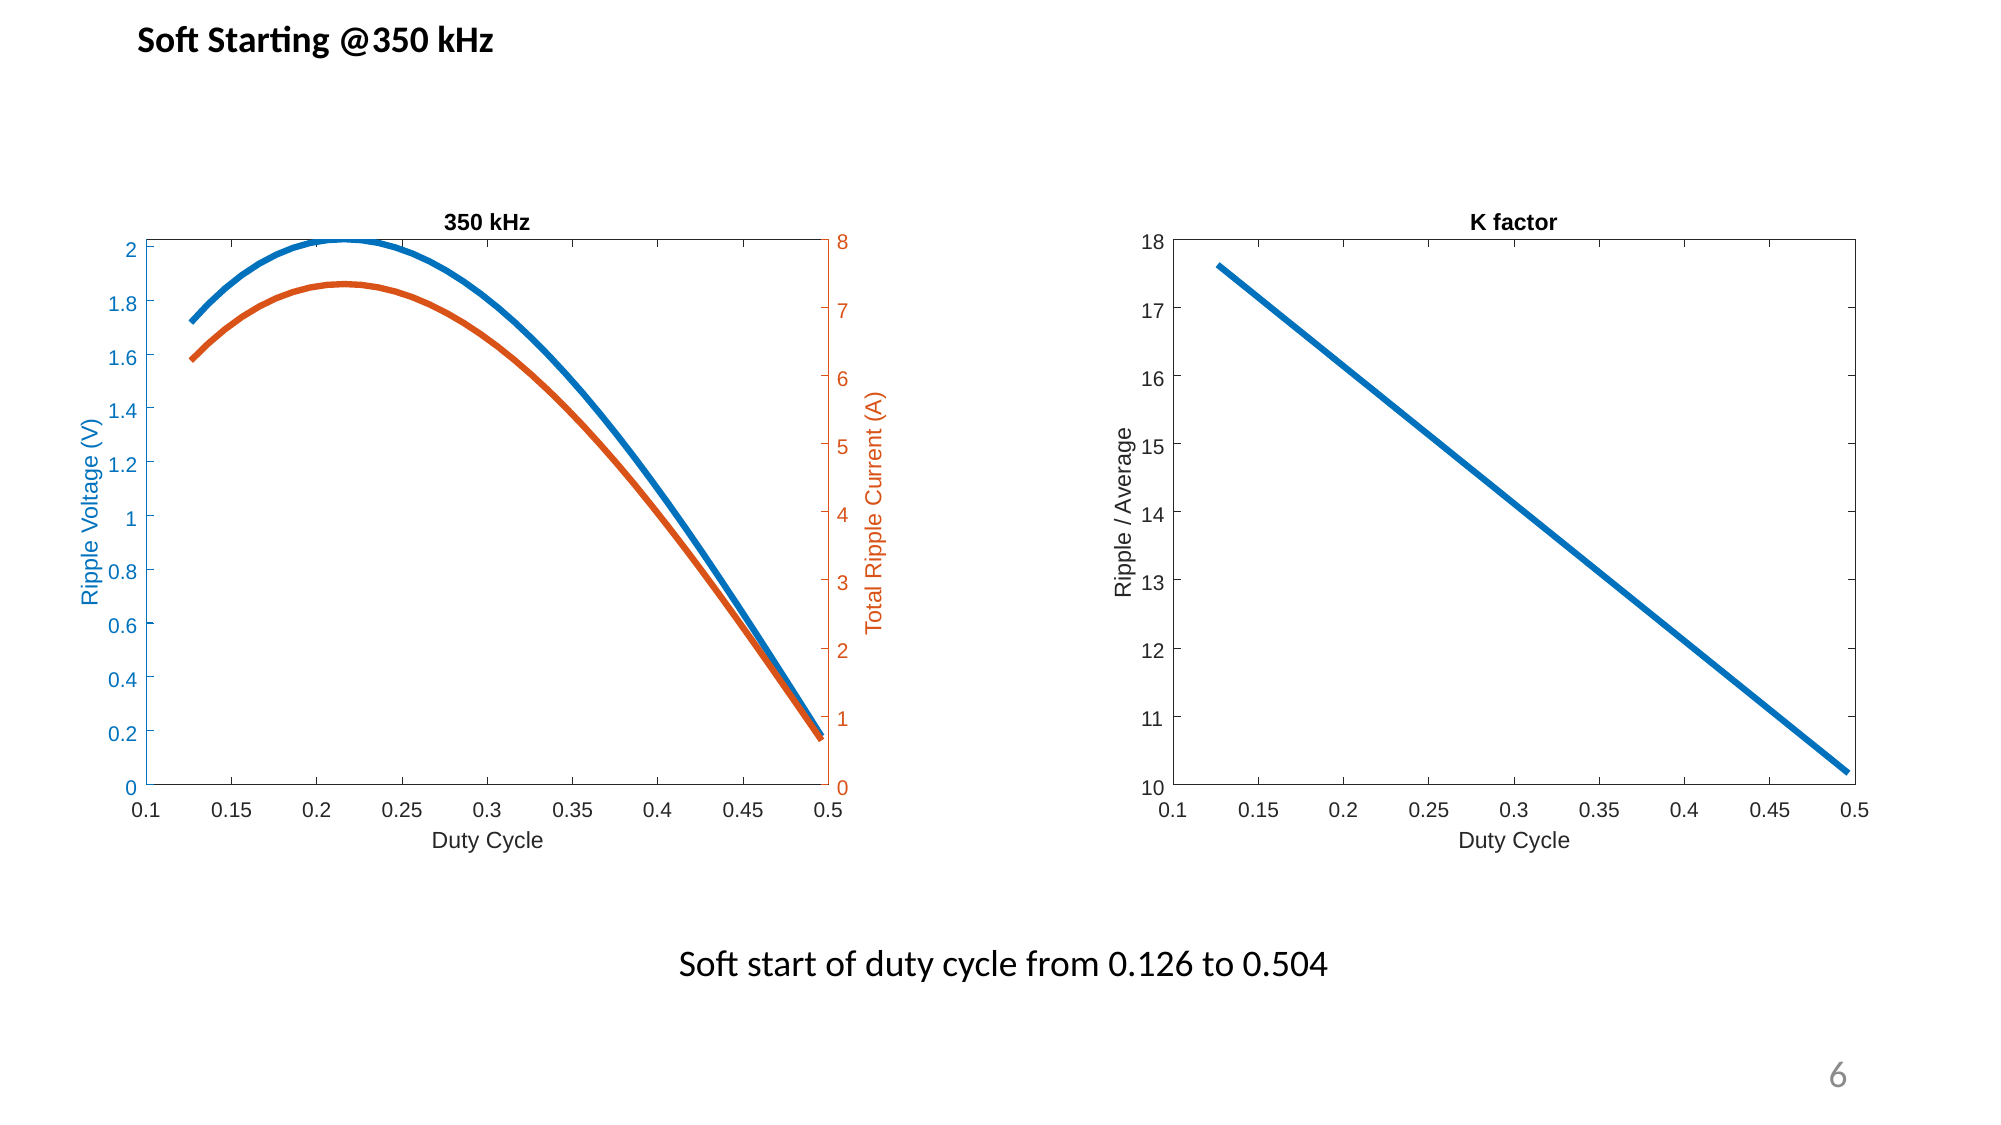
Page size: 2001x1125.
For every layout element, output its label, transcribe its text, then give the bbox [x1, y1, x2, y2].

picture [1058, 189, 1937, 856]
slide_number 6 [1412, 1042, 1863, 1103]
picture [31, 189, 911, 856]
text_box Soft Starting @350 kHz [18, 7, 614, 68]
text_box Soft start of duty cycle from 0.126 to 0.504 [664, 931, 1356, 991]
